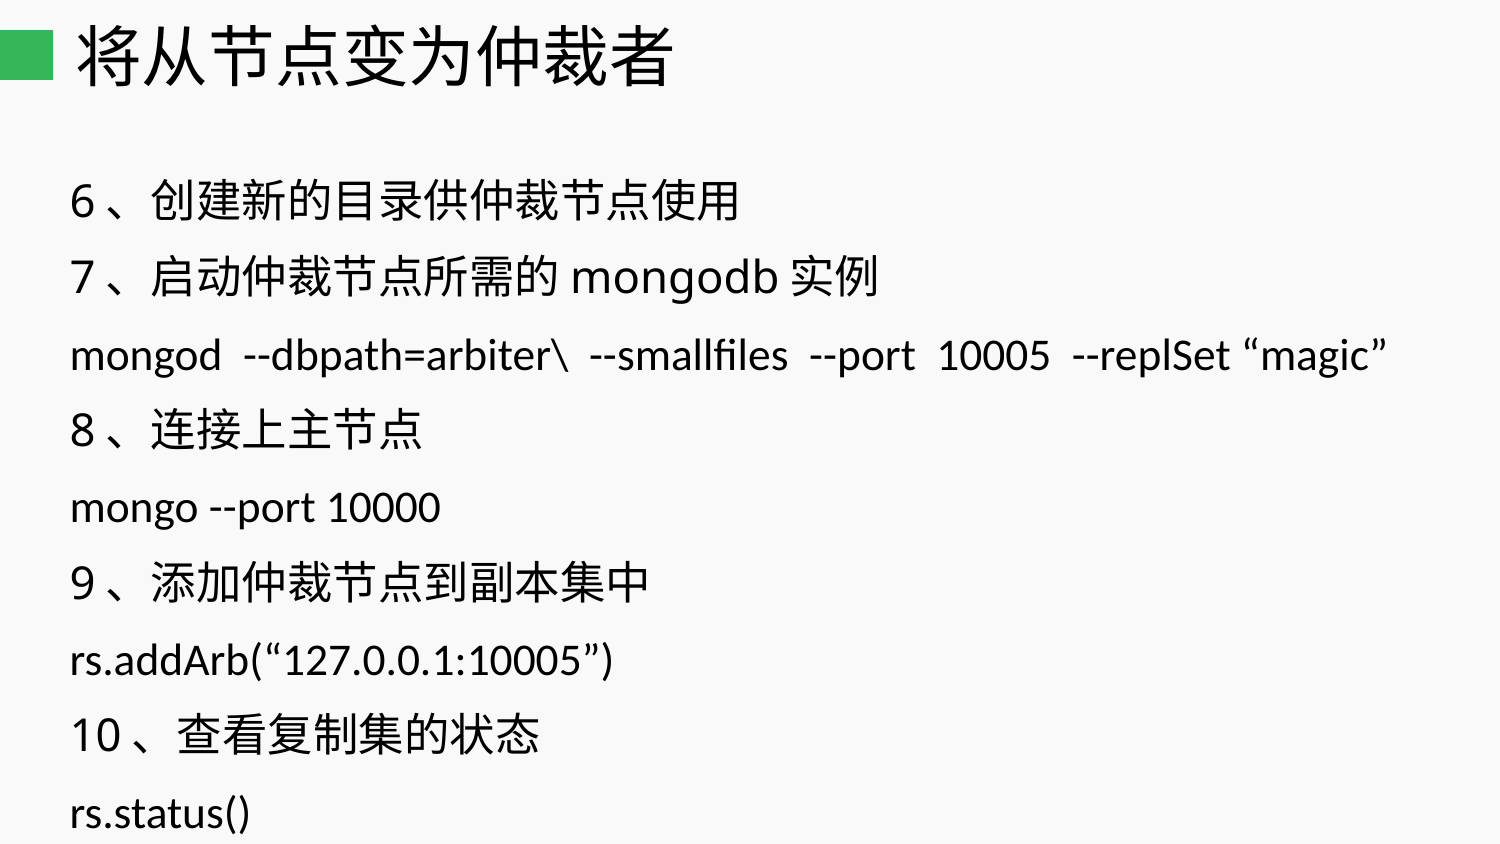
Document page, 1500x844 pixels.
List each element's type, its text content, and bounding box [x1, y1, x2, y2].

subtitle 6、创建新的目录供仲裁节点使用 7、启动仲裁节点所需的mongodb实例 mongod --dbpath=arbiter\ --smallfiles --port 10005 --replSet “magic” 8、连接上主节点 mongo --port 10000 9、添加仲裁节点到副本集中 rs.addArb(“127.0.0.1:10005”) 10、查看复制集的状态 rs.status() [57, 149, 1500, 844]
title 将从节点变为仲裁者 [63, 25, 1480, 85]
picture [0, 30, 54, 80]
